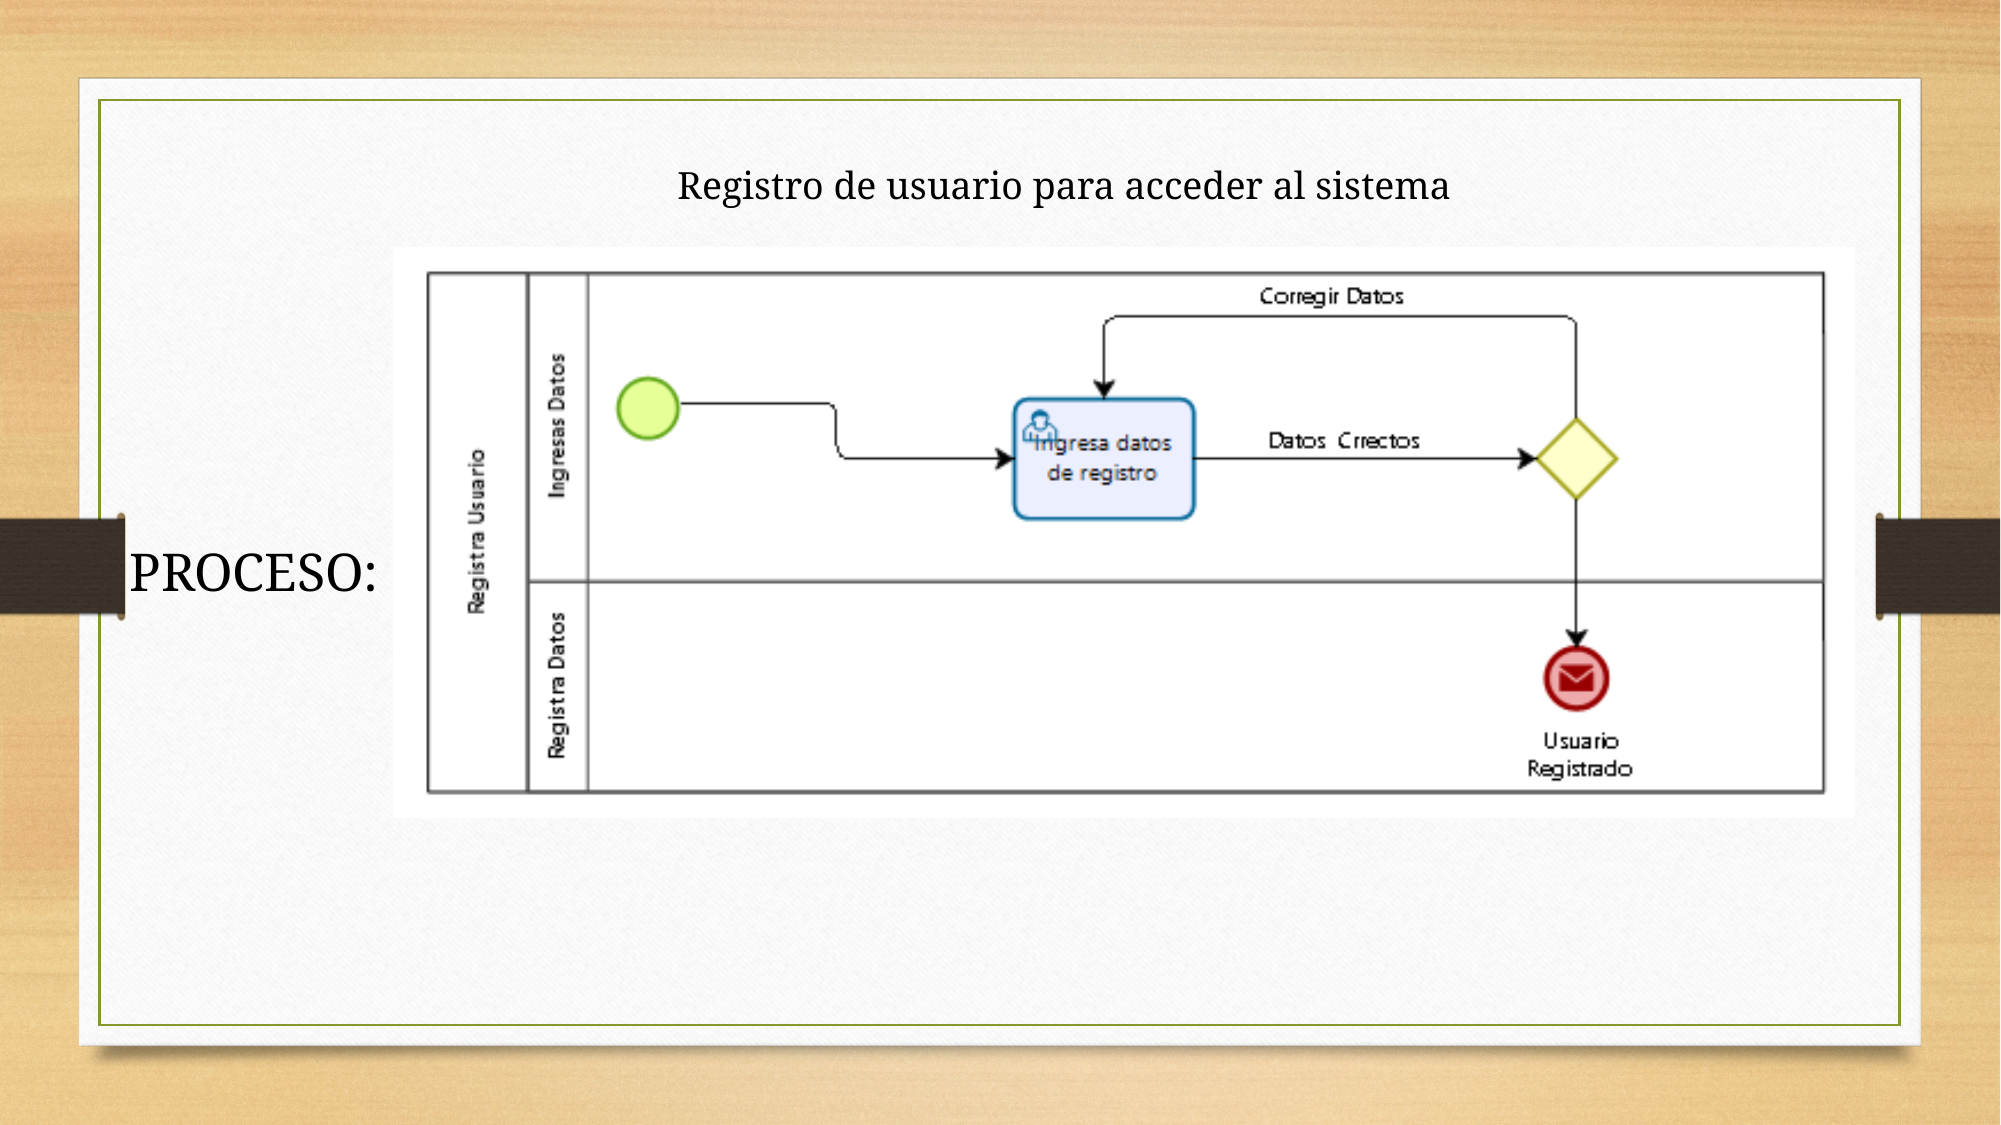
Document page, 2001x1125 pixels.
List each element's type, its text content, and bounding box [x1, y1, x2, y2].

picture [0, 0, 2001, 1125]
text_box PROCESO: [115, 532, 393, 610]
text_box Registro de usuario para acceder al sistema [662, 154, 1467, 215]
